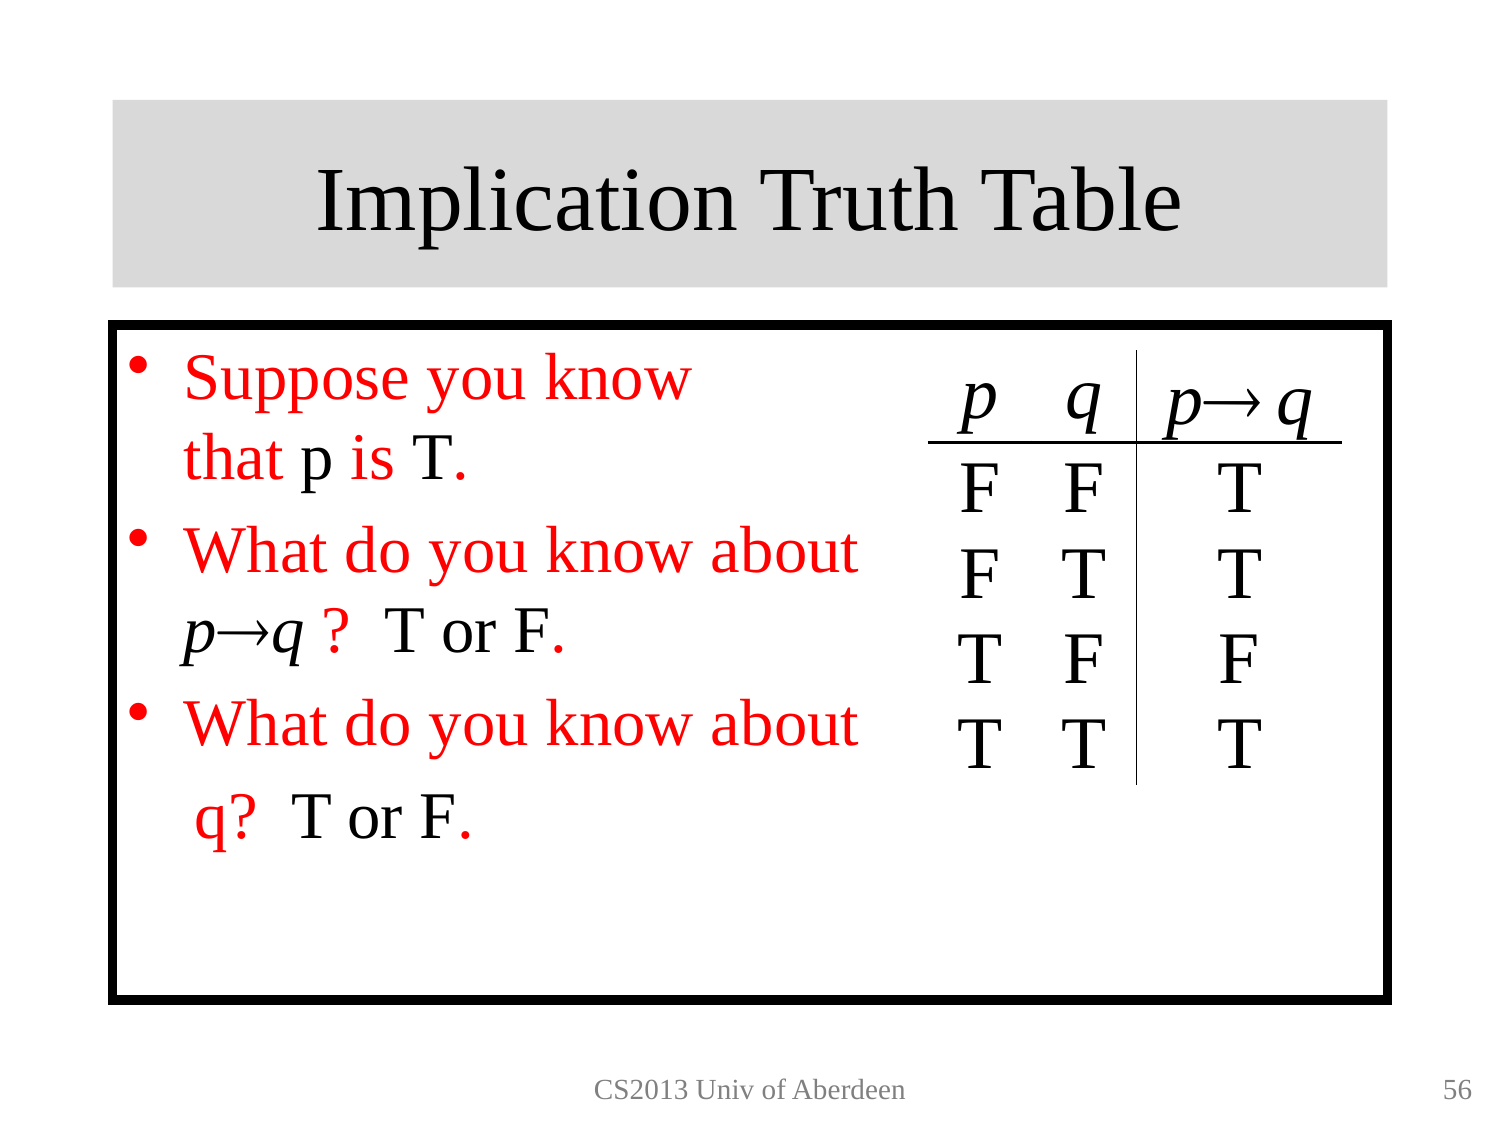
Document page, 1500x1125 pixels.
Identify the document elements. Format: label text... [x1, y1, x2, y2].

list Suppose you know that p is T. What do you know about pq ? T or F. What do you know about q? T or F. [108, 320, 1392, 1005]
footer CS2013 Univ of Aberdeen [512, 1062, 988, 1113]
slide_number 55 [1175, 1062, 1488, 1113]
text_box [911, 349, 1344, 812]
title Implication Truth Table [108, 95, 1392, 292]
